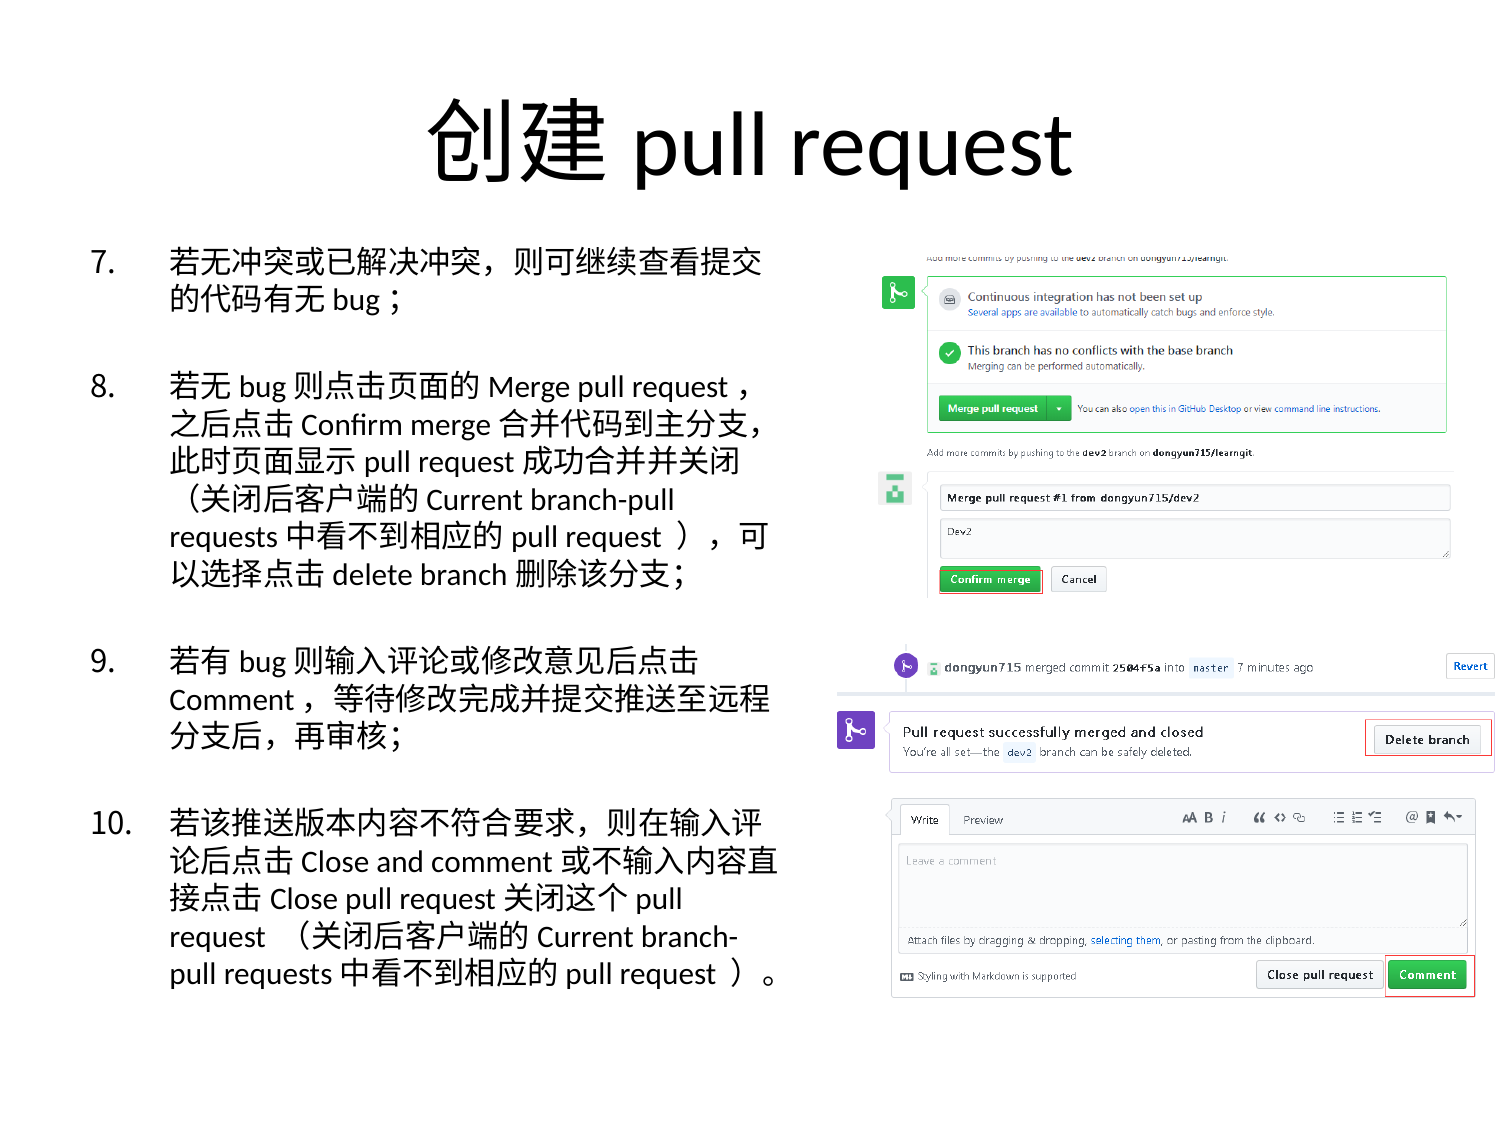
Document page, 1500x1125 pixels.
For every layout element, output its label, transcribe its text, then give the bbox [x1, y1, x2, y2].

picture [820, 644, 1500, 774]
picture [866, 445, 1454, 598]
picture [866, 257, 1447, 434]
list 若无冲突或已解决冲突，则可继续查看提交的代码有无bug； 若无bug则点击页面的Merge pull request，之后点击Confirm merge合并代码到主分支，此时页面显示pull request成功合并并关闭（关闭后客户端的Current branch-pull requests中看不到相应的pull request ），可以选择点击delete branch删除该分支； 若有bug则输入评论或修改意见后点击Comment，等待修改完成并提交推送至远程分支后，再审核； 若该推送版本内容不符合要求，则在输入评论后点击Close and comment或不输入内容直接点击Close pull request关闭这个pull request （关闭后客户端的Current branch-pull requests中看不到相应的pull request ）。 [75, 234, 797, 1032]
picture [878, 796, 1477, 1001]
title 创建pull request [75, 45, 1425, 233]
